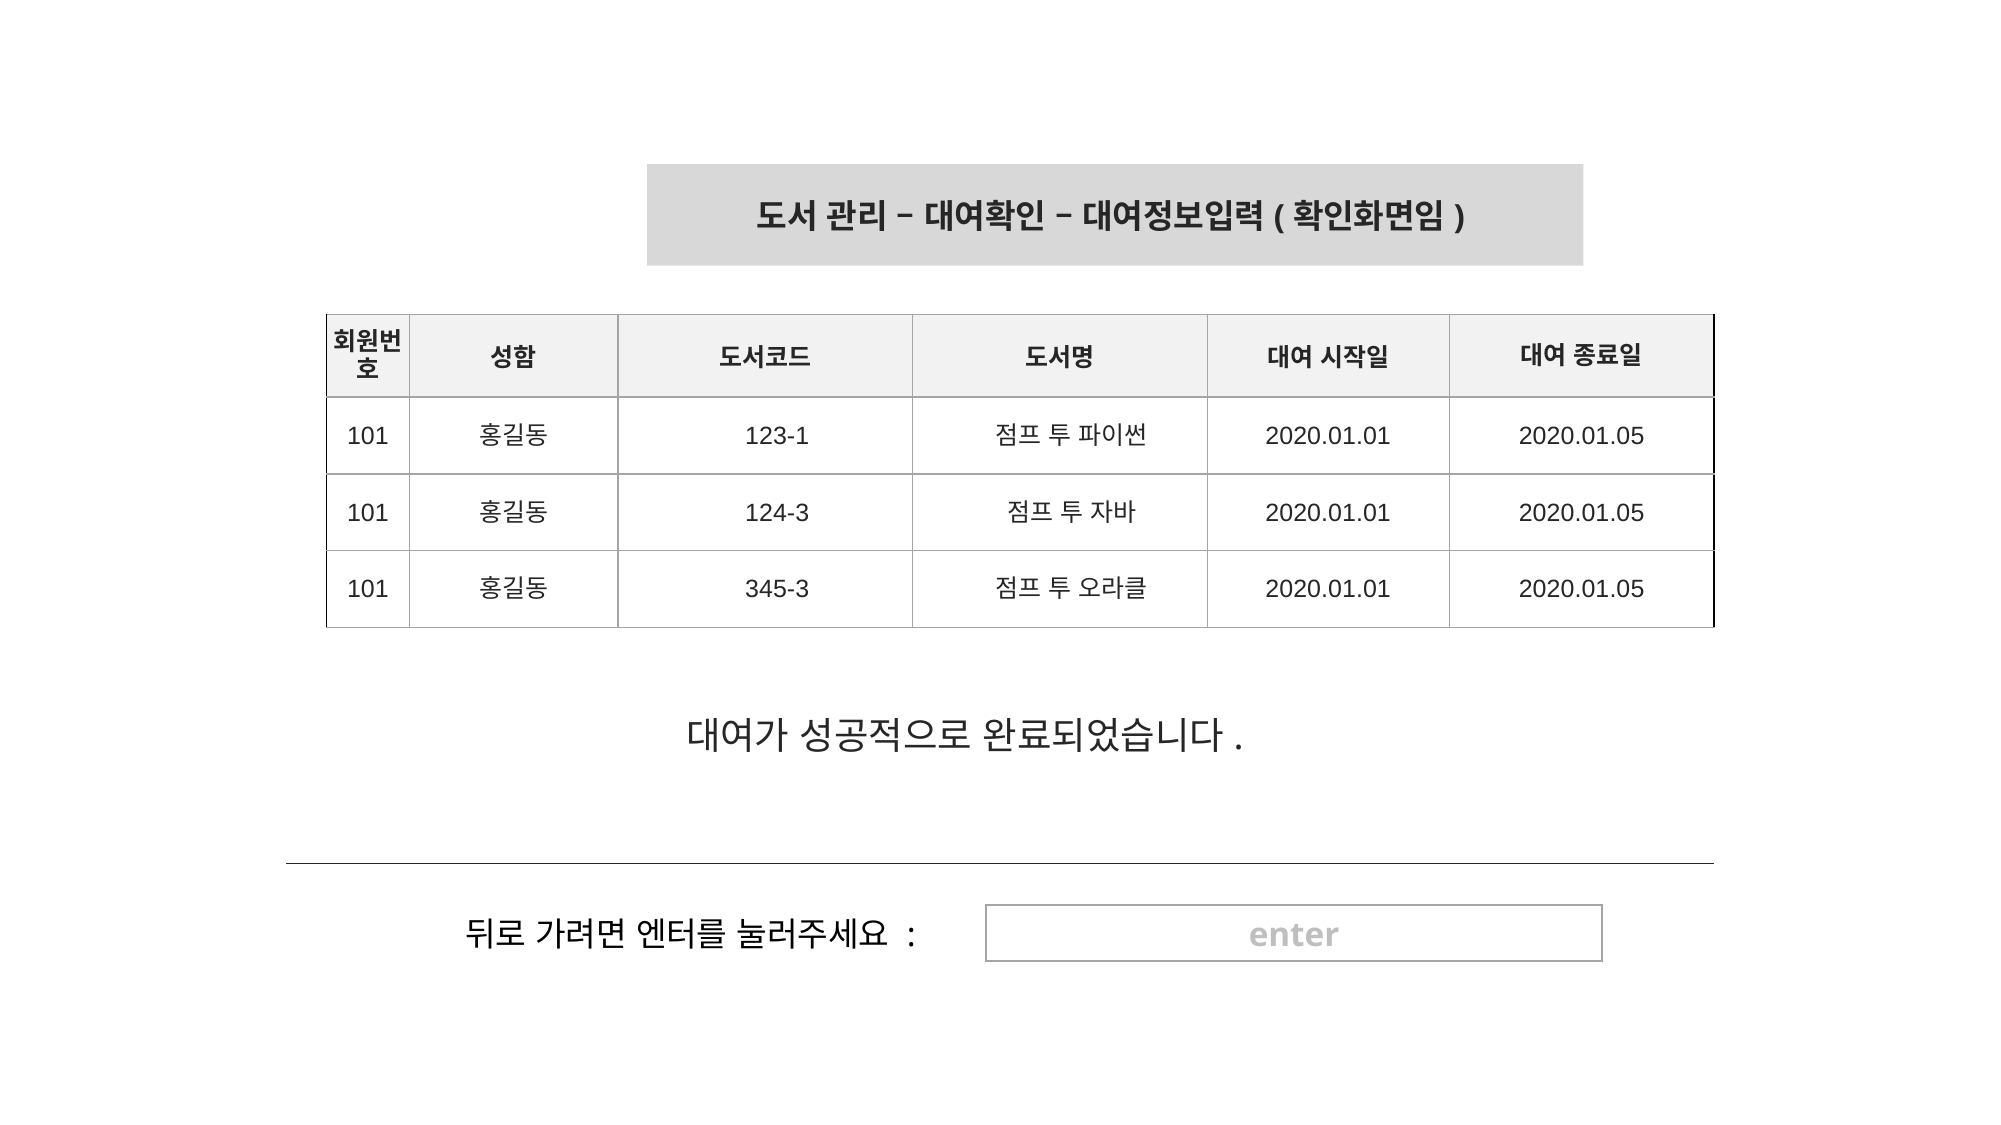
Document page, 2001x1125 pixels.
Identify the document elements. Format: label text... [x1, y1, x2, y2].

table_cell 2020.01.05 [1450, 551, 1713, 627]
table_cell 홍길동 [410, 475, 617, 550]
table_cell 2020.01.05 [1450, 398, 1713, 473]
table_cell 101 [327, 475, 409, 550]
table_header 대여 종료일 [1450, 315, 1713, 396]
table_cell 2020.01.01 [1208, 475, 1449, 550]
table_cell 345-3 [619, 551, 912, 627]
table_cell 홍길동 [410, 551, 617, 627]
table_cell 124-3 [619, 475, 912, 550]
table_header 회원번호 [327, 315, 409, 396]
table_cell 점프 투 파이썬 [913, 398, 1207, 473]
table_header 성함 [410, 315, 617, 396]
table_cell 2020.01.01 [1208, 398, 1449, 473]
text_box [450, 905, 1603, 962]
table_cell 101 [327, 398, 409, 473]
text_box 대여가 성공적으로 완료되었습니다. [648, 704, 1282, 765]
table_cell 2020.01.01 [1208, 551, 1449, 627]
table_header 도서명 [913, 315, 1207, 396]
table_cell 101 [327, 551, 409, 627]
table_cell 점프 투 오라클 [913, 551, 1207, 627]
table_cell 2020.01.05 [1450, 475, 1713, 550]
table_header 대여 시작일 [1208, 315, 1449, 396]
table_cell 점프 투 자바 [913, 475, 1207, 550]
text_box 도서 관리 – 대여확인 – 대여정보입력(확인화면임) [647, 164, 1584, 266]
table_cell 홍길동 [410, 398, 617, 473]
table_cell 123-1 [619, 398, 912, 473]
table_header 도서코드 [619, 315, 912, 396]
